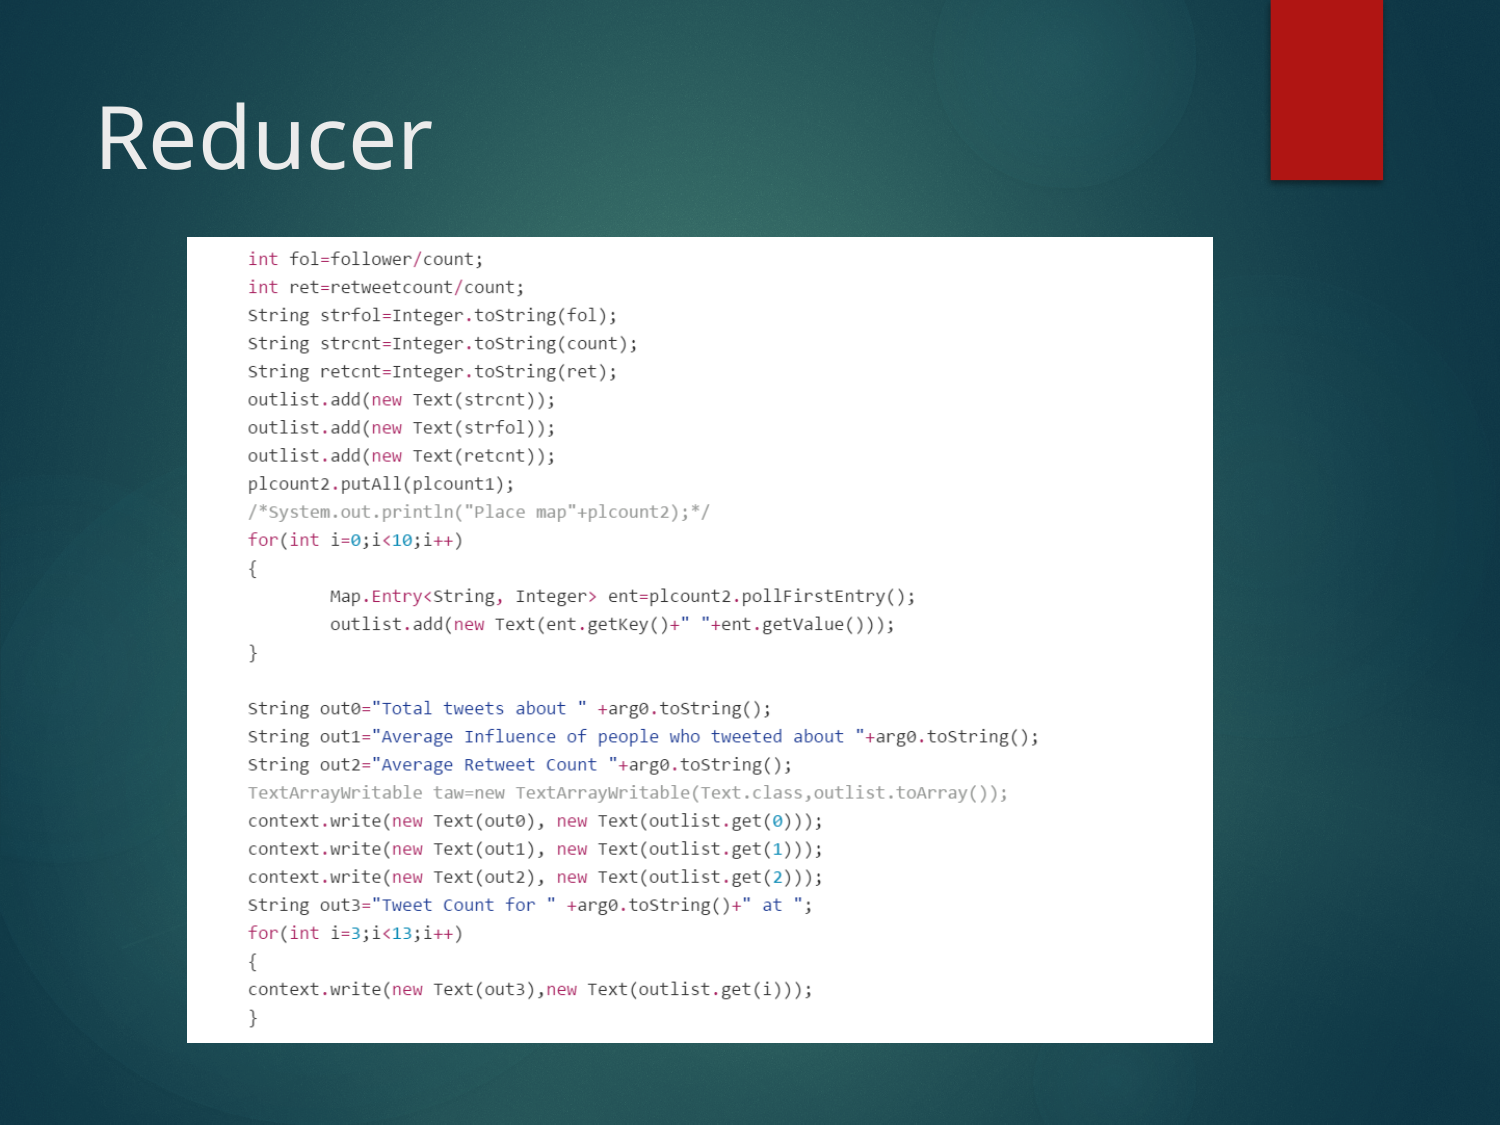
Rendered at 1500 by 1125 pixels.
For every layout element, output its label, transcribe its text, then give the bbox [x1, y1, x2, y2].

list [187, 237, 1213, 1043]
title Reducer [79, 74, 1237, 304]
